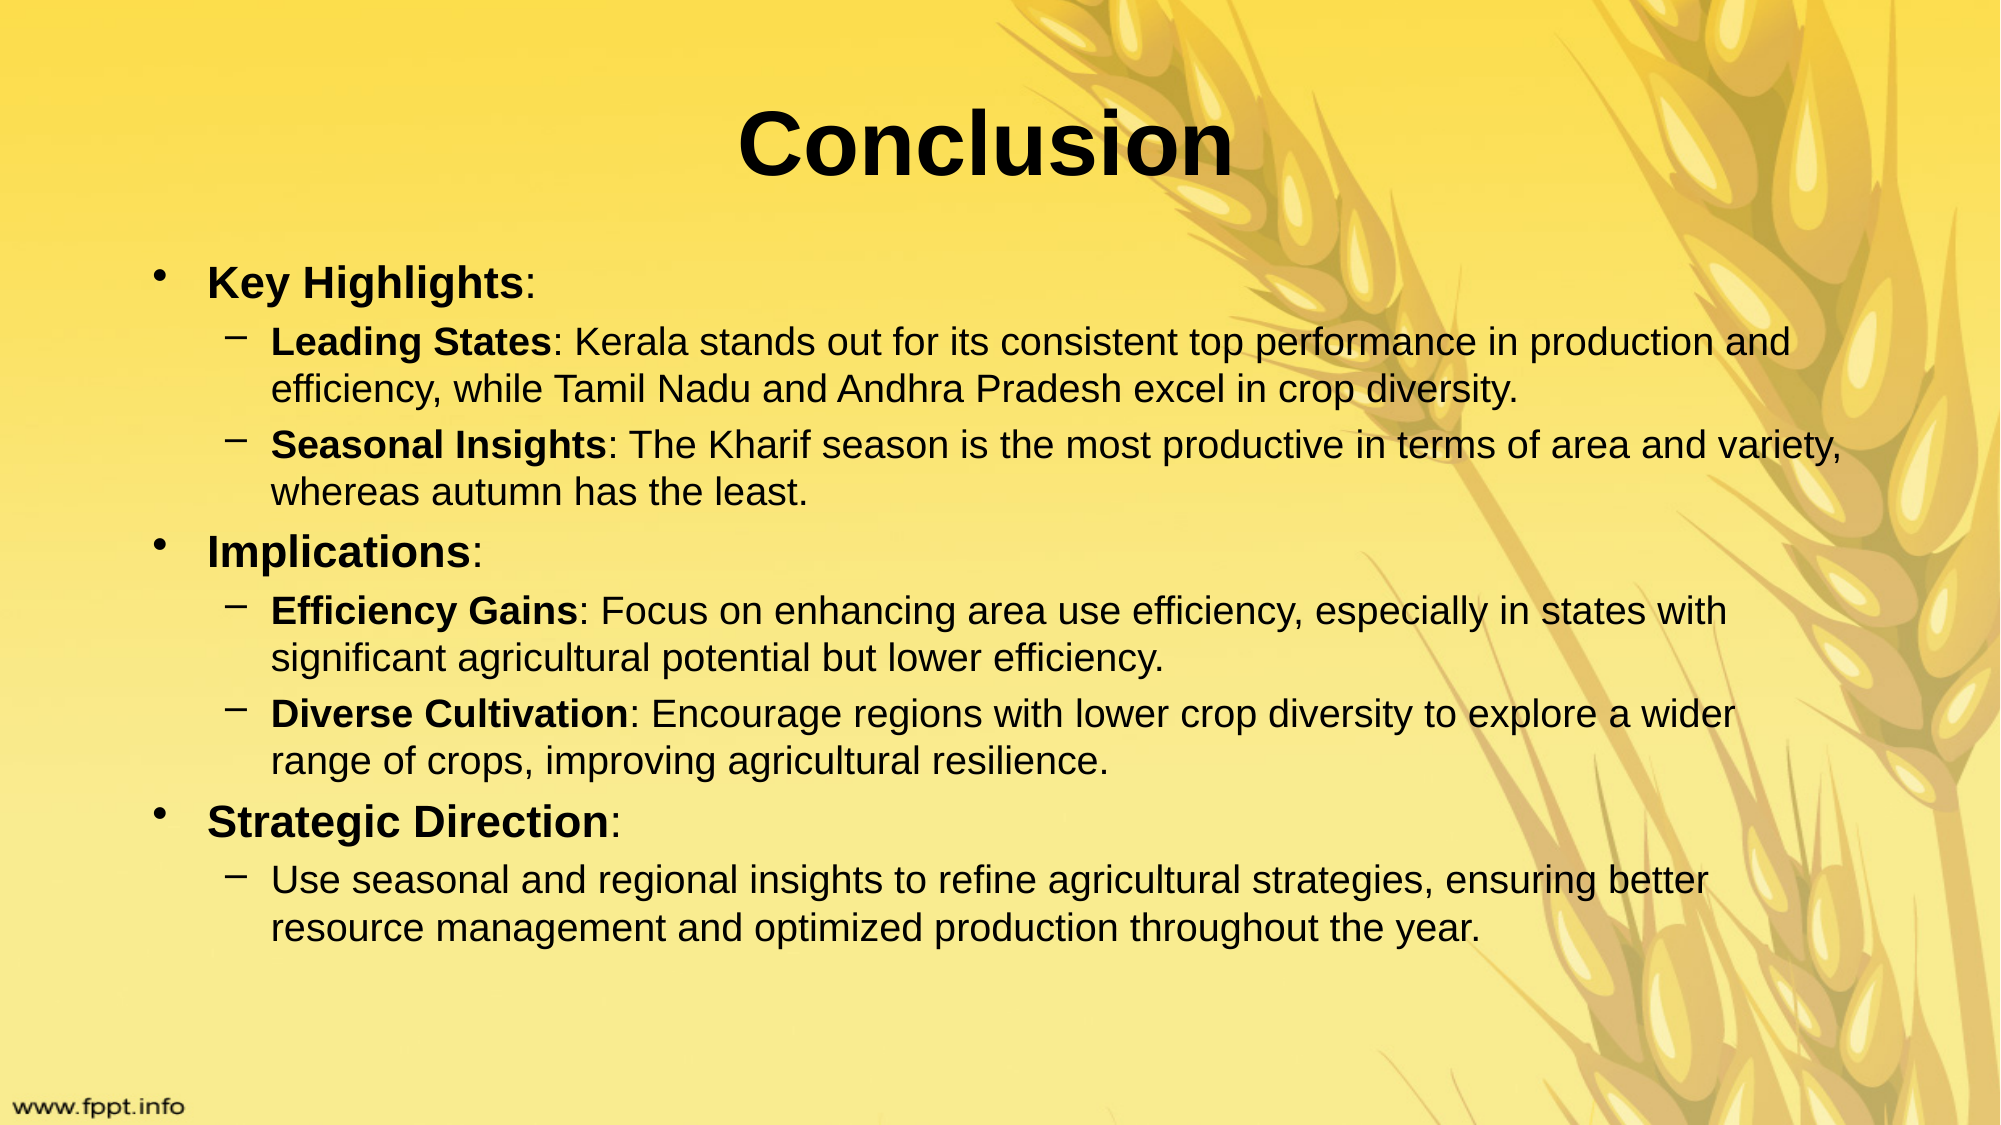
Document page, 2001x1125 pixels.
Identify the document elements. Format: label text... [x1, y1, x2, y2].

picture [0, 0, 2001, 1125]
list Key Highlights: Leading States: Kerala stands out for its consistent top performance in production and efficiency, while Tamil Nadu and Andhra Pradesh excel in crop diversity. Seasonal Insights: The Kharif season is the most productive in terms of area and variety, whereas autumn has the least. Implications: Efficiency Gains: Focus on enhancing area use efficiency, especially in states with significant agricultural potential but lower efficiency. Diverse Cultivation: Encourage regions with lower crop diversity to explore a wider range of crops, improving agricultural resilience. Strategic Direction: Use seasonal and regional insights to refine agricultural strategies, ensuring better resource management and optimized production throughout the year. [137, 245, 1863, 960]
title Conclusion [99, 45, 1900, 233]
